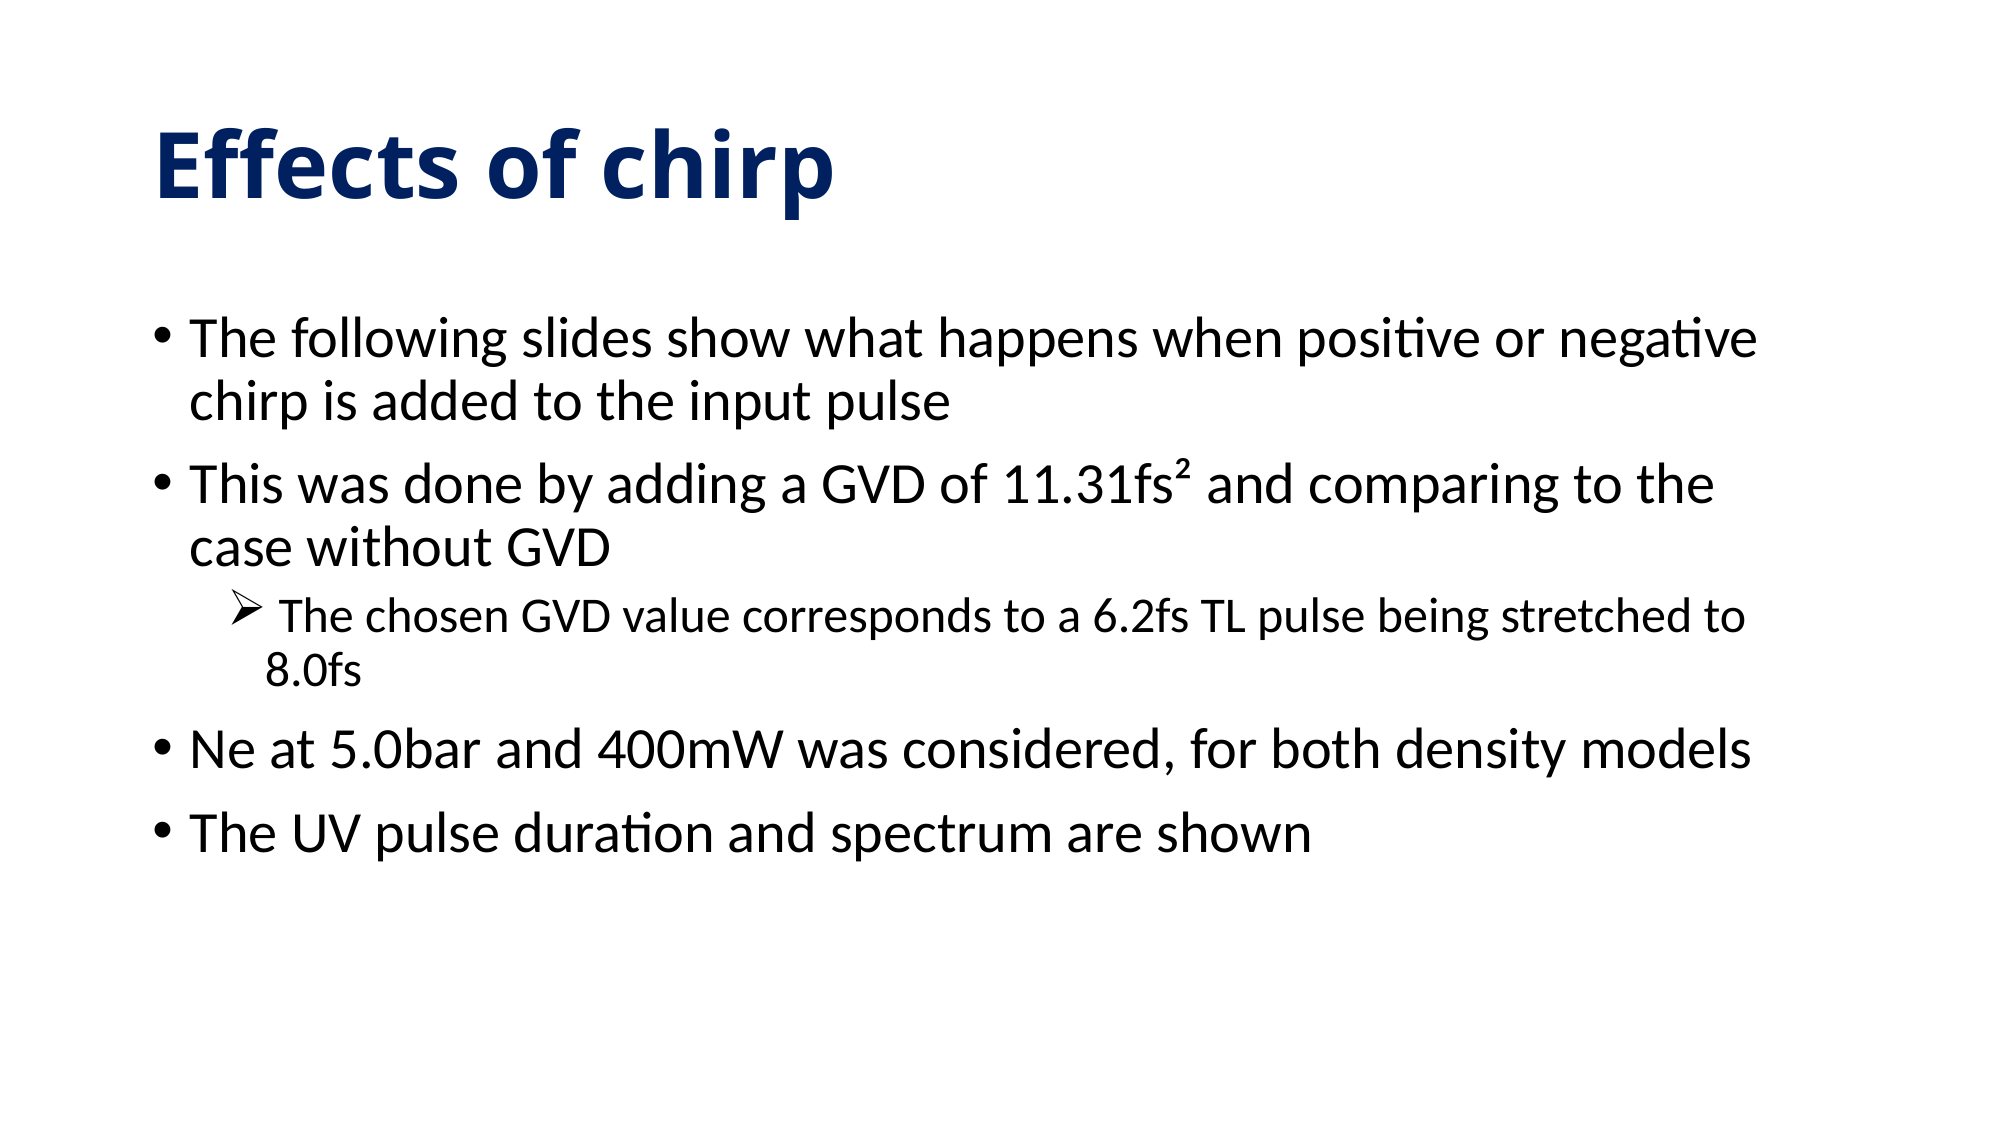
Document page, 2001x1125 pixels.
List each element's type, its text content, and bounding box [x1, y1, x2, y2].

title Effects of chirp [137, 59, 1863, 278]
